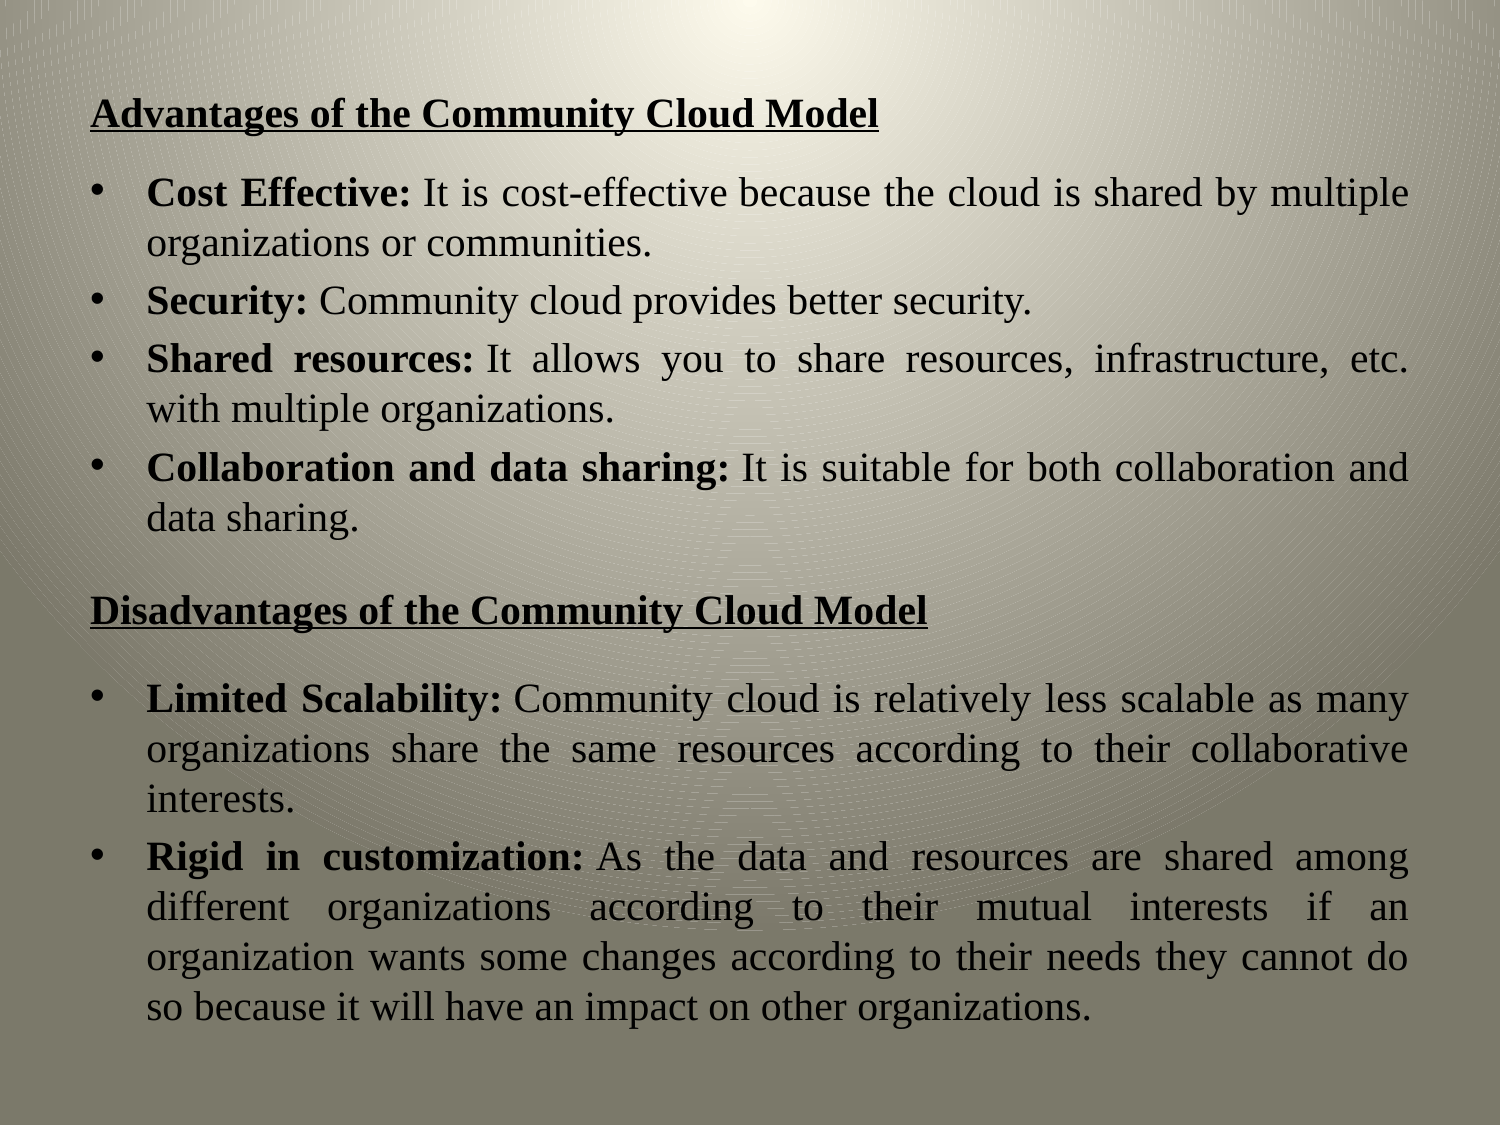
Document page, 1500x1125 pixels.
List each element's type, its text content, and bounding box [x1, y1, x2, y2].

list Advantages of the Community Cloud Model Cost Effective: It is cost-effective because the cloud is shared by multiple organizations or communities. Security: Community cloud provides better security. Shared resources: It allows you to share resources, infrastructure, etc. with multiple organizations. Collaboration and data sharing: It is suitable for both collaboration and data sharing. Disadvantages of the Community Cloud Model Limited Scalability: Community cloud is relatively less scalable as many organizations share the same resources according to their collaborative interests. Rigid in customization: As the data and resources are shared among different organizations according to their mutual interests if an organization wants some changes according to their needs they cannot do so because it will have an impact on other organizations. [75, 78, 1425, 1035]
